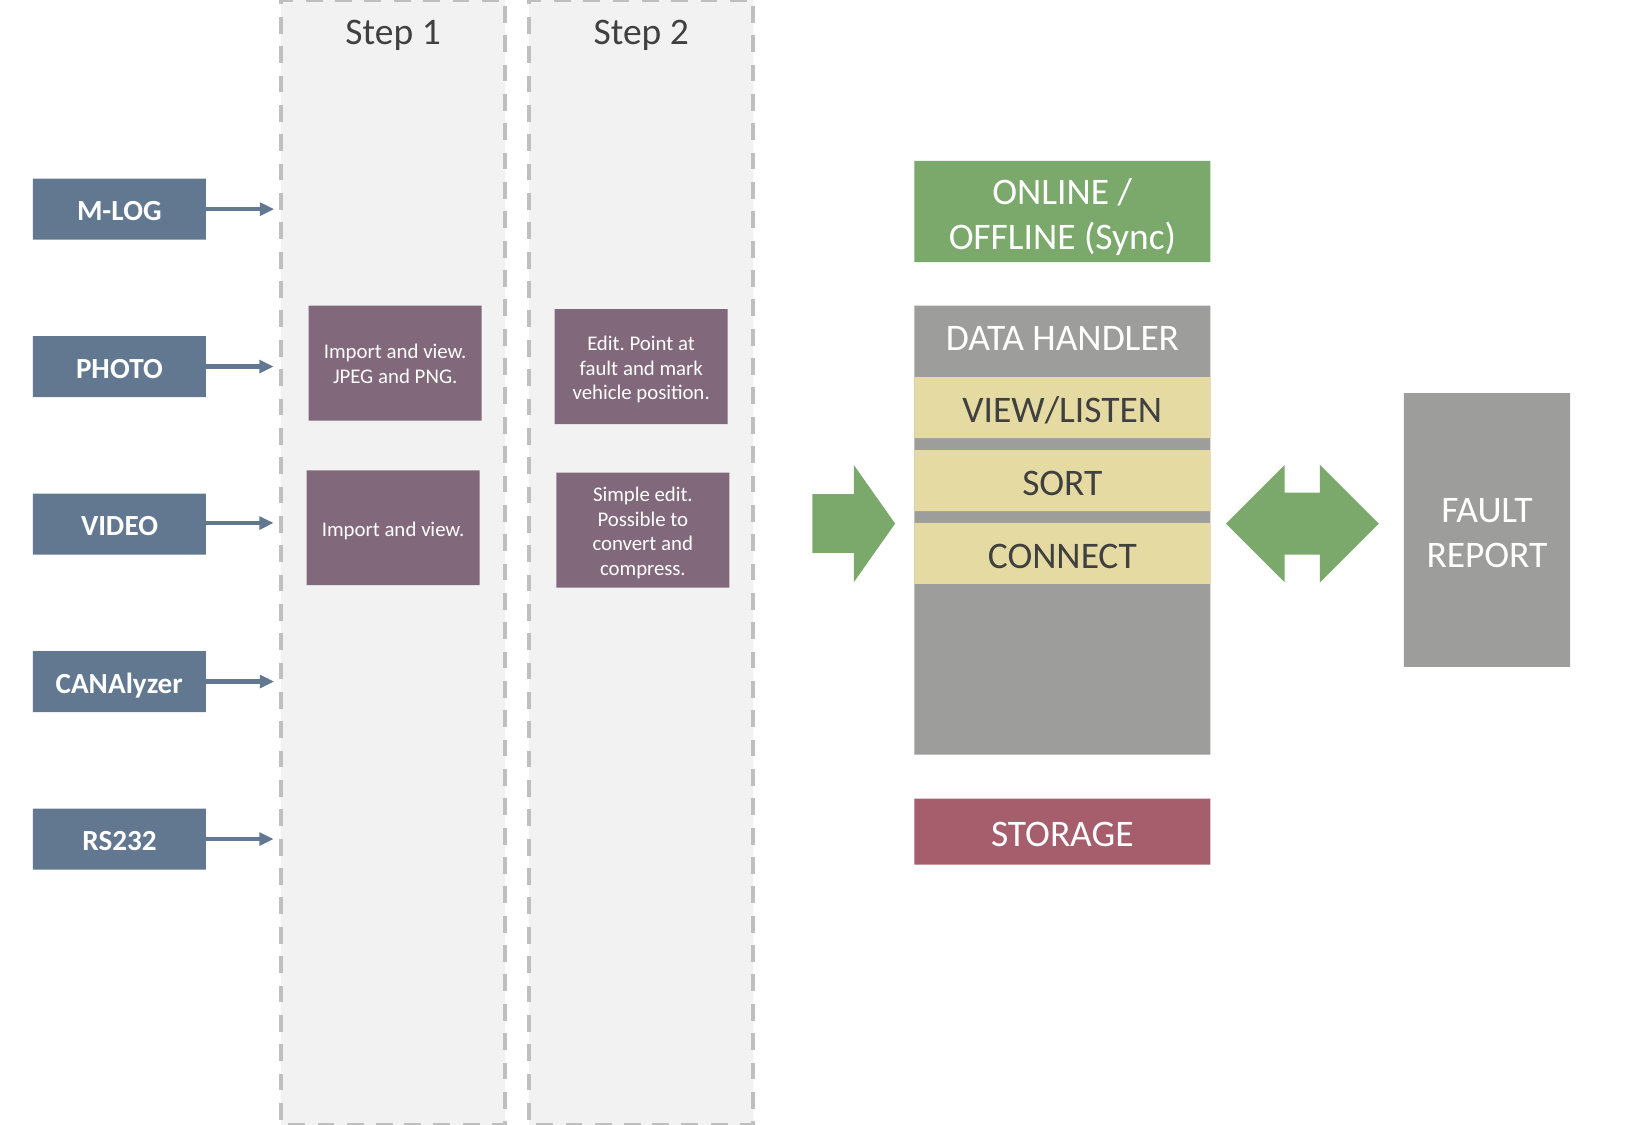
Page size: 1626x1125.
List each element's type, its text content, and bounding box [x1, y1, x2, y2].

text_box [810, 462, 897, 585]
text_box DATA HANDLER [912, 440, 1213, 448]
text_box PHOTO [31, 334, 208, 399]
text_box SORT [912, 448, 1213, 513]
text_box ONLINE / OFFLINE (Sync) [912, 159, 1213, 264]
text_box [1223, 462, 1381, 585]
text_box CANAlyzer [31, 649, 208, 714]
text_box RS232 [31, 806, 208, 872]
text_box VIDEO [31, 491, 208, 557]
text_box DATA HANDLER [912, 586, 1213, 757]
text_box Import and view. JPEG and PNG. [307, 304, 484, 423]
text_box STORAGE [912, 797, 1213, 867]
text_box DATA HANDLER [912, 513, 1213, 521]
text_box Step 2 [527, 0, 755, 1125]
text_box Step 1 [279, 0, 507, 1125]
text_box CONNECT [912, 521, 1213, 586]
text_box Simple edit. Possible to convert and compress. [554, 470, 731, 590]
text_box FAULT REPORT [1402, 391, 1572, 669]
text_box M-LOG [31, 176, 208, 242]
text_box Import and view. [305, 468, 482, 587]
text_box Edit. Point at fault and mark vehicle position. [553, 307, 730, 426]
text_box VIEW/LISTEN [912, 375, 1213, 440]
text_box DATA HANDLER [912, 304, 1213, 375]
